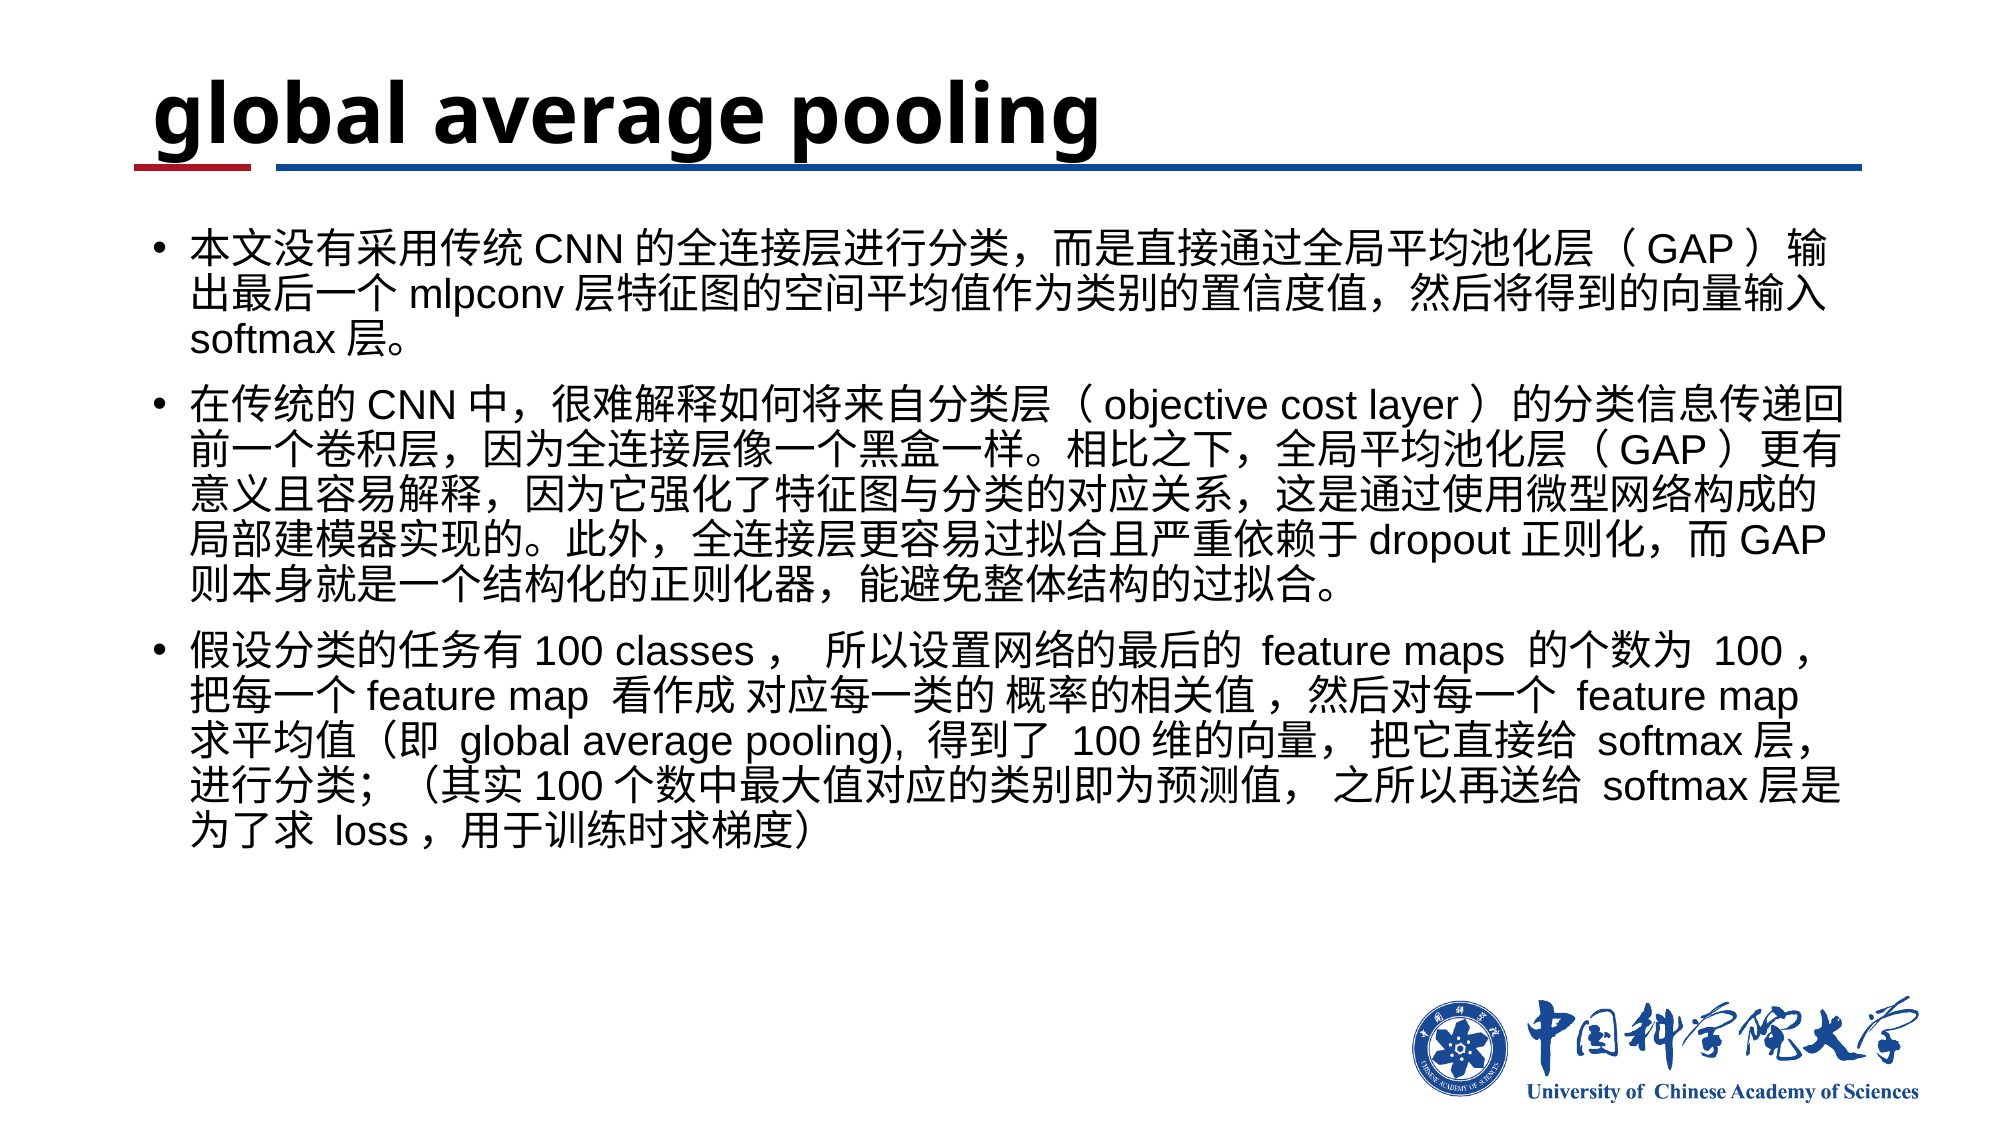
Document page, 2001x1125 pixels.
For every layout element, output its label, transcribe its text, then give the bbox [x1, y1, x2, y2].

picture [1412, 996, 1919, 1103]
list 本文没有采用传统CNN的全连接层进行分类，而是直接通过全局平均池化层（GAP）输出最后一个mlpconv层特征图的空间平均值作为类别的置信度值，然后将得到的向量输入softmax层。 在传统的CNN中，很难解释如何将来自分类层（objective cost layer）的分类信息传递回前一个卷积层，因为全连接层像一个黑盒一样。相比之下，全局平均池化层（GAP）更有意义且容易解释，因为它强化了特征图与分类的对应关系，这是通过使用微型网络构成的局部建模器实现的。此外，全连接层更容易过拟合且严重依赖于dropout正则化，而GAP则本身就是一个结构化的正则化器，能避免整体结构的过拟合。 假设分类的任务有100 classes， 所以设置网络的最后的 feature maps 的个数为 100， 把每一个feature map 看作成 对应每一类的 概率的相关值 ，然后对每一个 feature map 求平均值（即 global average pooling), 得到了 100维的向量， 把它直接给 softmax层，进行分类；（其实100个数中最大值对应的类别即为预测值， 之所以再送给 softmax层是为了求 loss，用于训练时求梯度） [137, 219, 1863, 1051]
title global average pooling [137, 0, 1863, 168]
